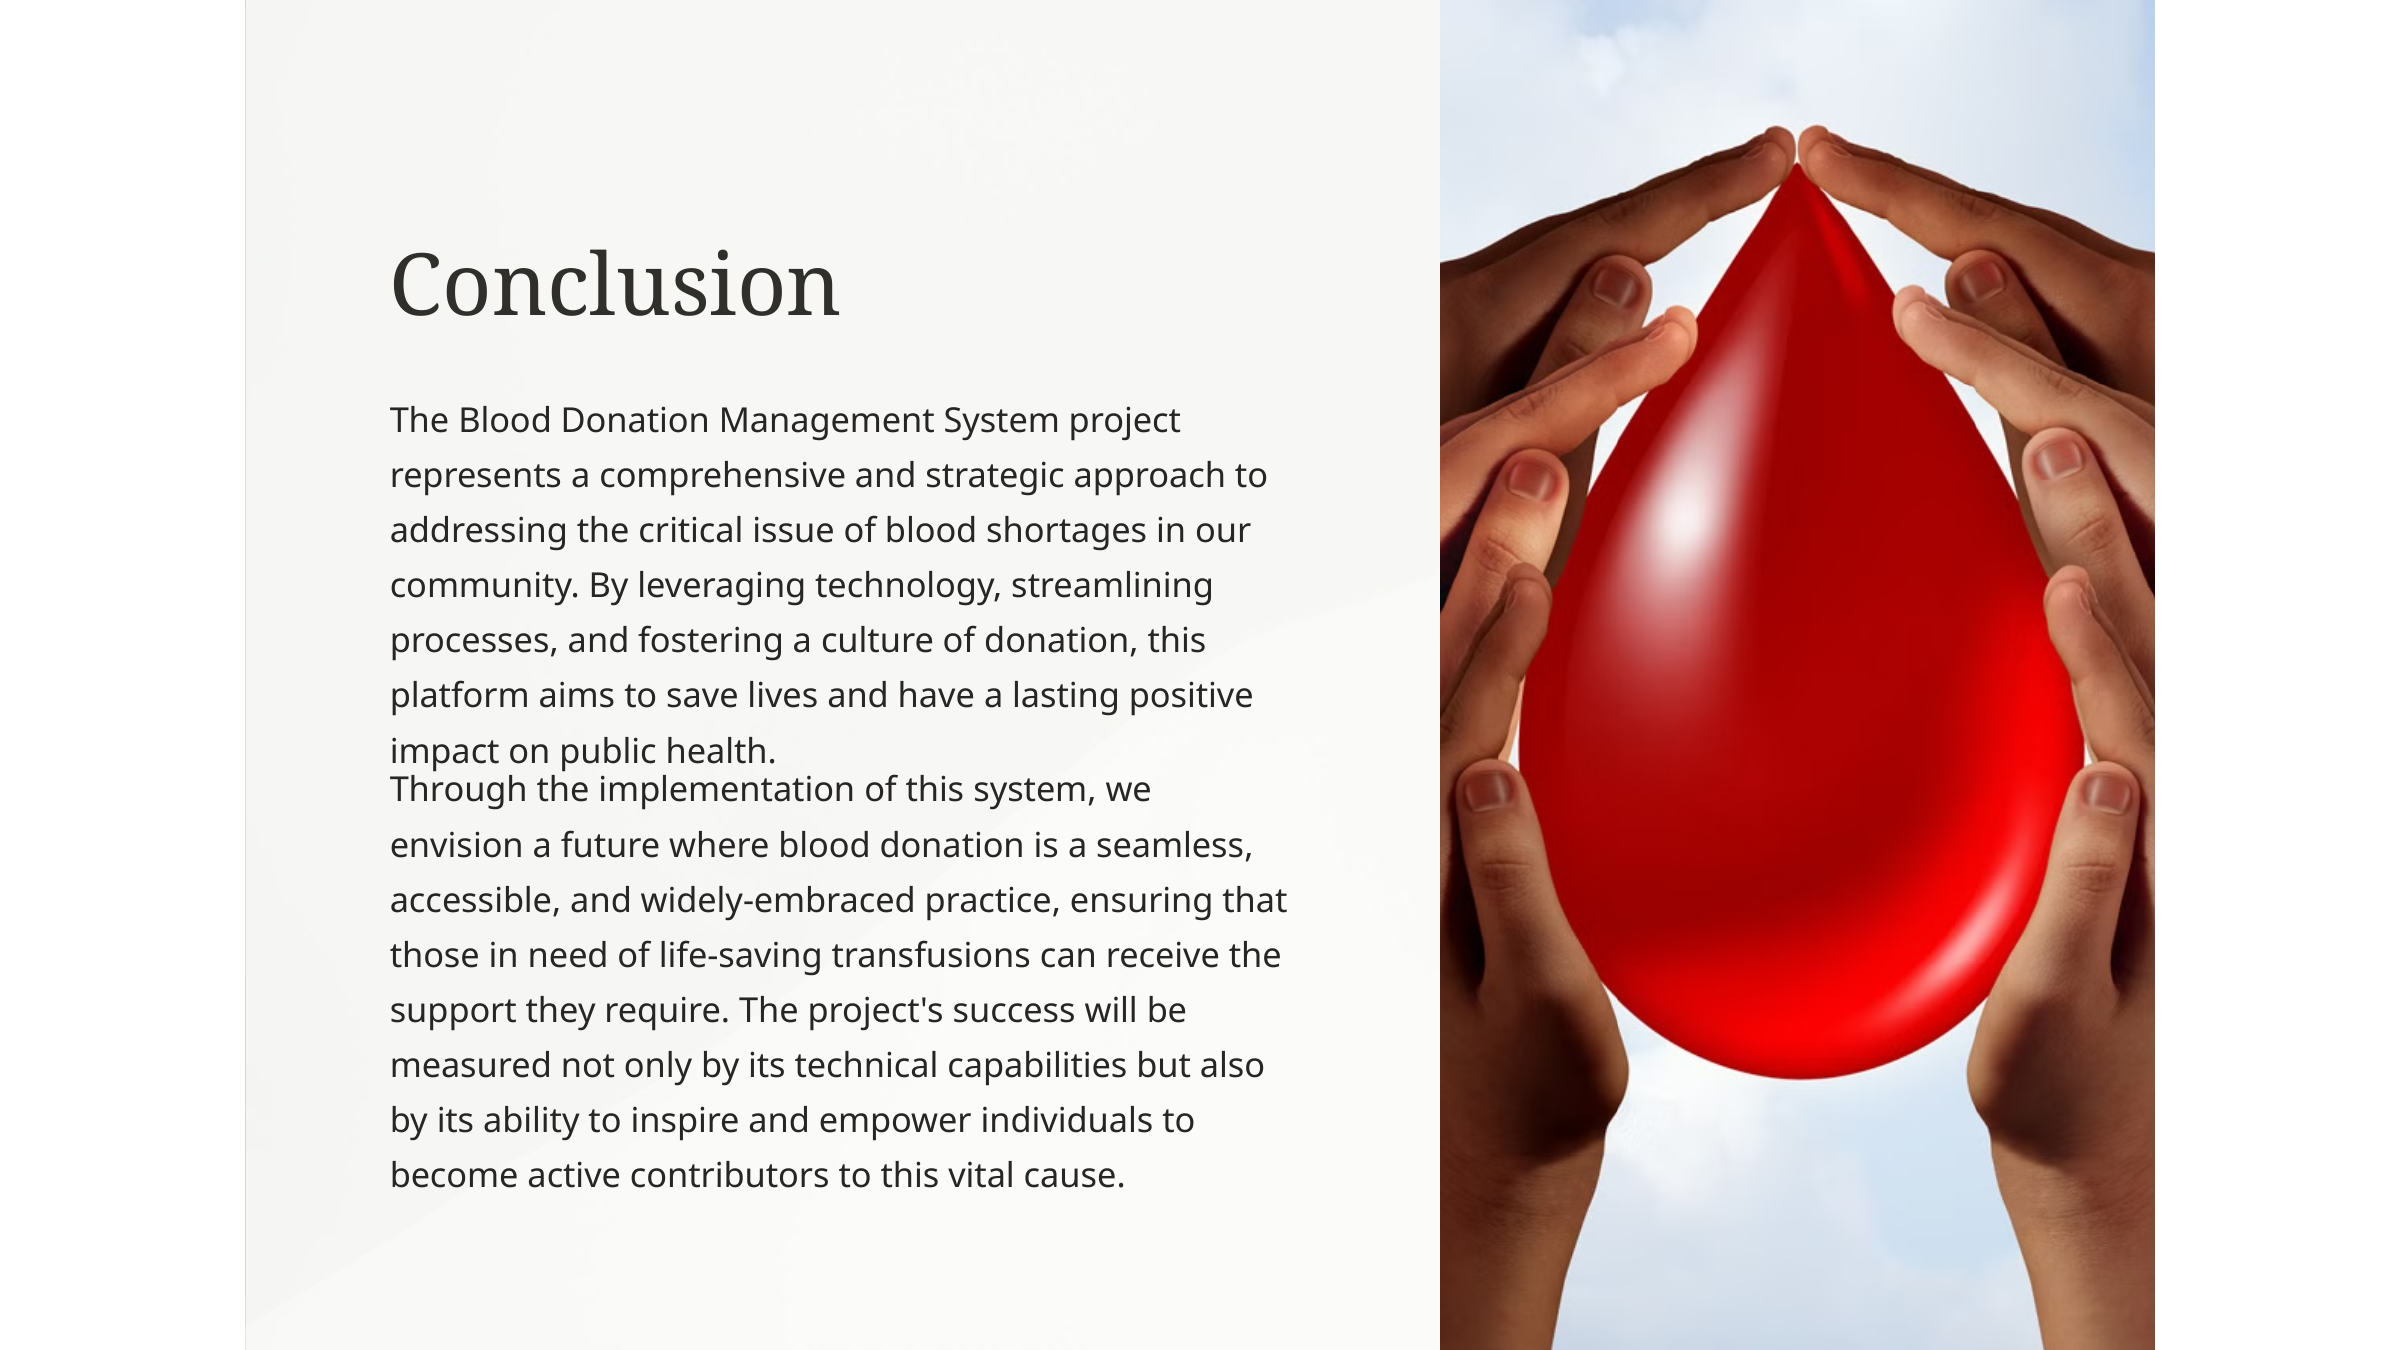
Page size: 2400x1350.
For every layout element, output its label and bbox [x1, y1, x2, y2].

picture [245, 0, 2155, 1350]
